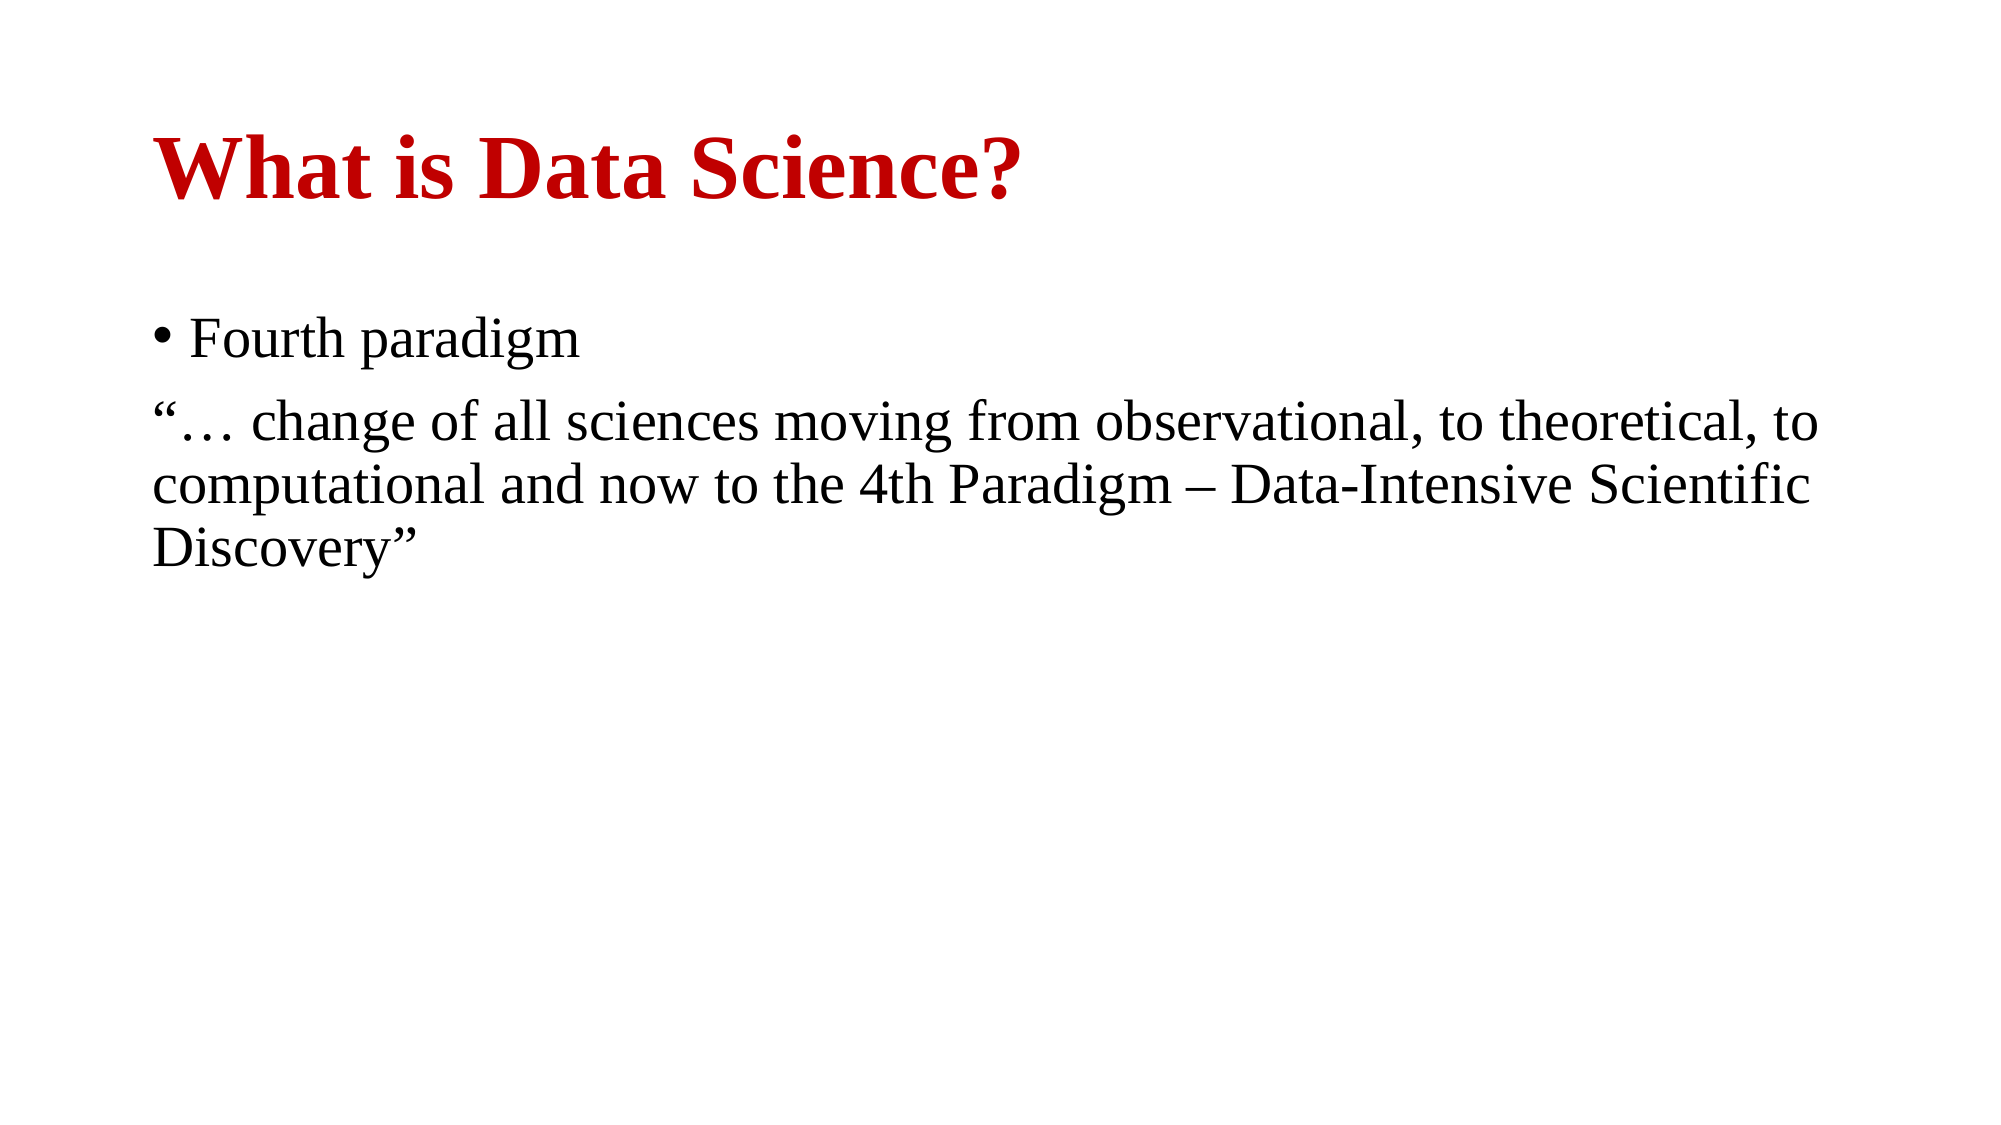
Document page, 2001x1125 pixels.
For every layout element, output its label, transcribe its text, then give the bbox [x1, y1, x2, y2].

title What is Data Science? [137, 59, 1863, 278]
list Fourth paradigm “… change of all sciences moving from observational, to theoretical, to computational and now to the 4th Paradigm – Data-Intensive Scientific Discovery” [137, 299, 1863, 1014]
